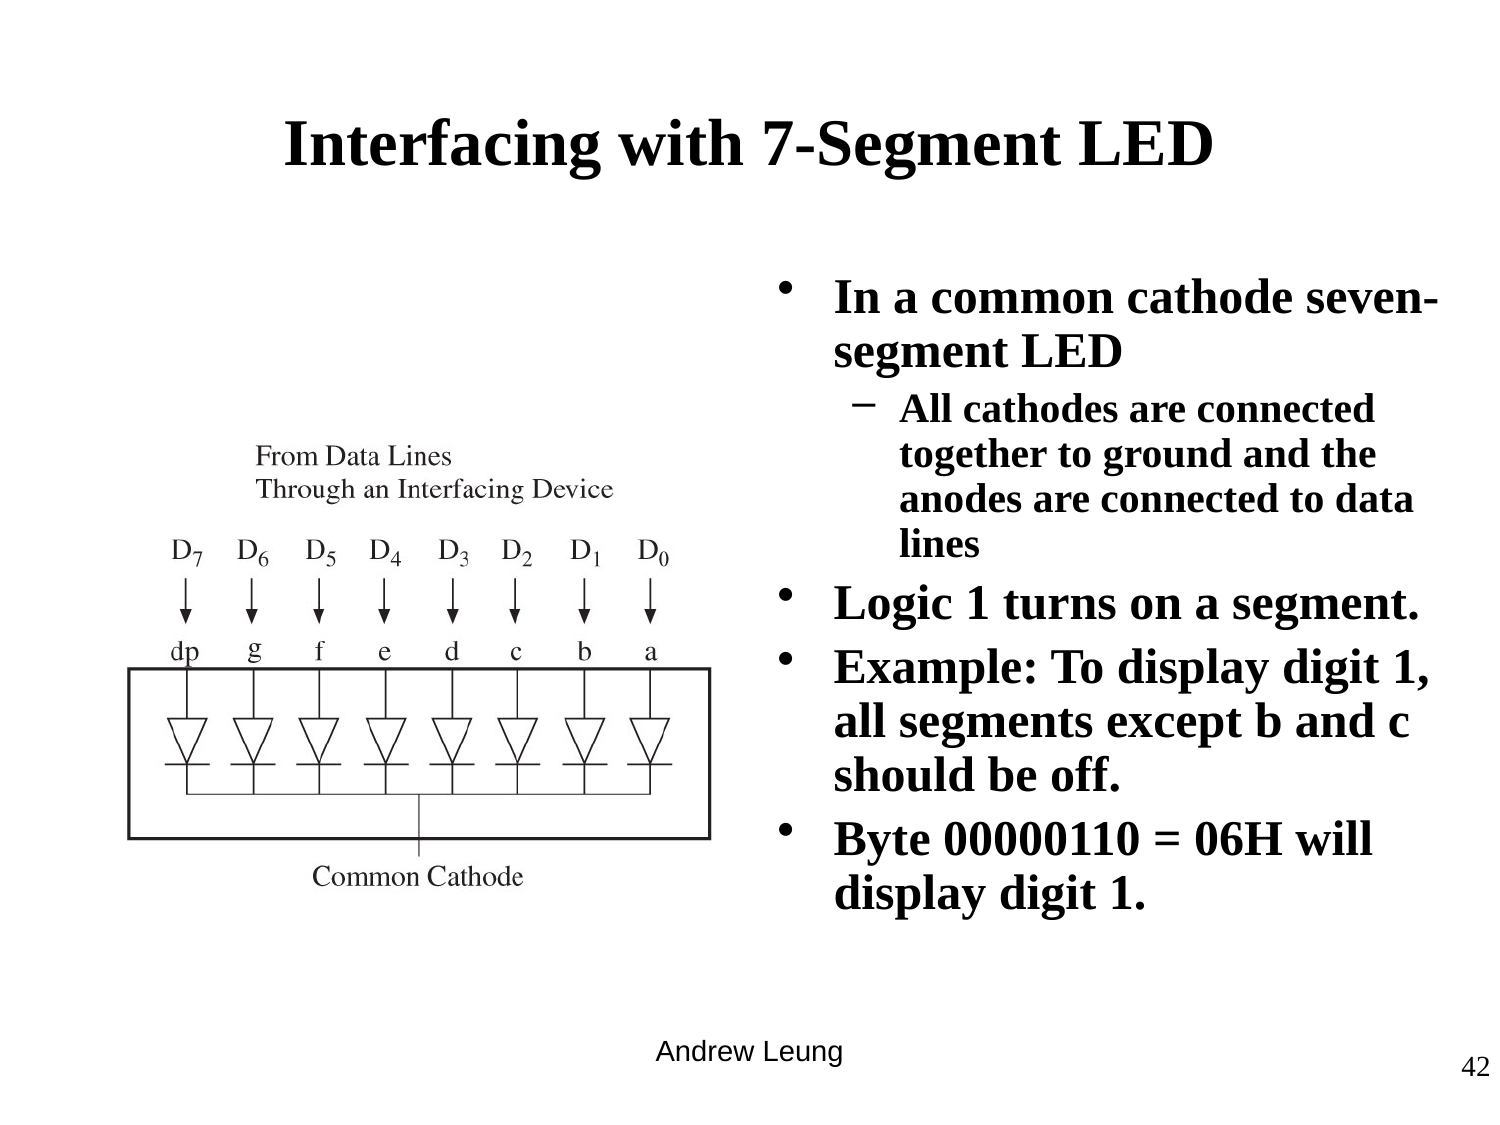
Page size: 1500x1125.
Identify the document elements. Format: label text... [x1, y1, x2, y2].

picture [124, 437, 713, 897]
title Interfacing with 7-Segment LED [75, 45, 1425, 233]
slide_number 42 [1155, 1039, 1500, 1118]
footer Andrew Leung [512, 1024, 988, 1103]
text_box In a common cathode seven-segment LED All cathodes are connected together to ground and the anodes are connected to data lines Logic 1 turns on a segment. Example: To display digit 1, all segments except b and c should be off. Byte 00000110 = 06H will display digit 1. [762, 262, 1456, 1002]
